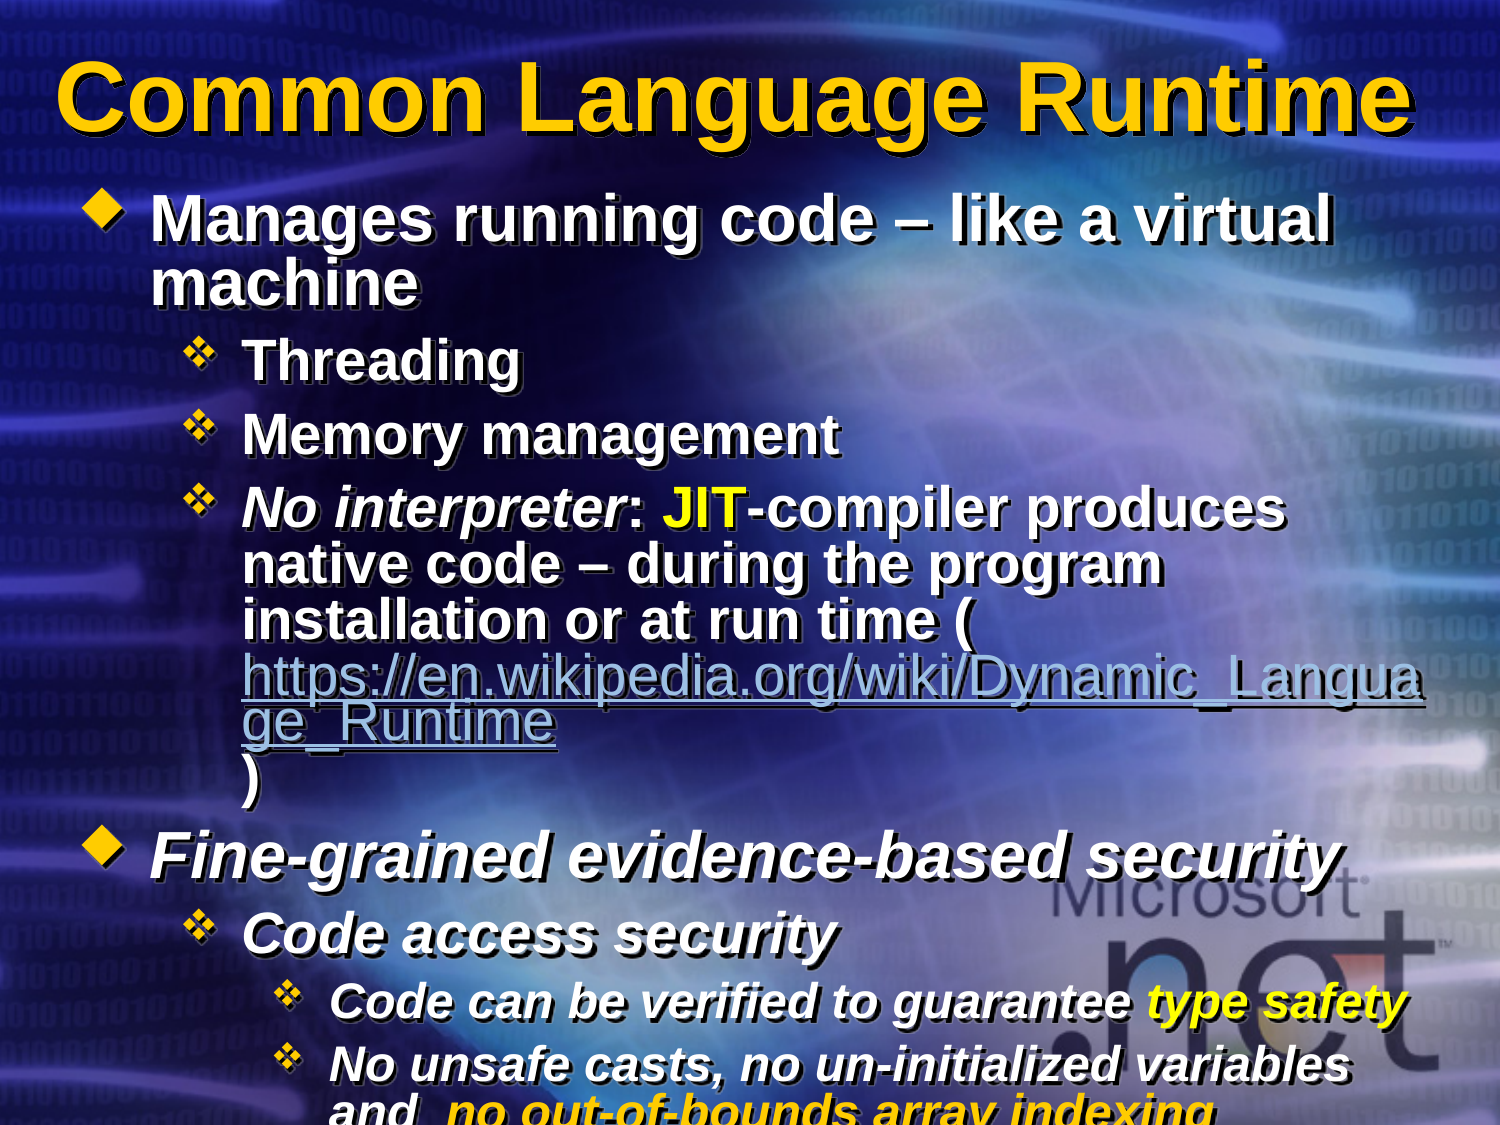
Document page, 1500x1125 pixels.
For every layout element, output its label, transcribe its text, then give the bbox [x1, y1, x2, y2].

title Common Language Runtime [39, 37, 1478, 169]
list Manages running code – like a virtual machine Threading Memory management No interpreter: JIT-compiler produces native code – during the program installation or at run time (https://en.wikipedia.org/wiki/Dynamic_Language_Runtime) Fine-grained evidence-based security Code access security Code can be verified to guarantee type safety No unsafe casts, no un-initialized variables and no out-of-bounds array indexing Role-based security [62, 182, 1445, 1050]
picture [0, 0, 1500, 1125]
